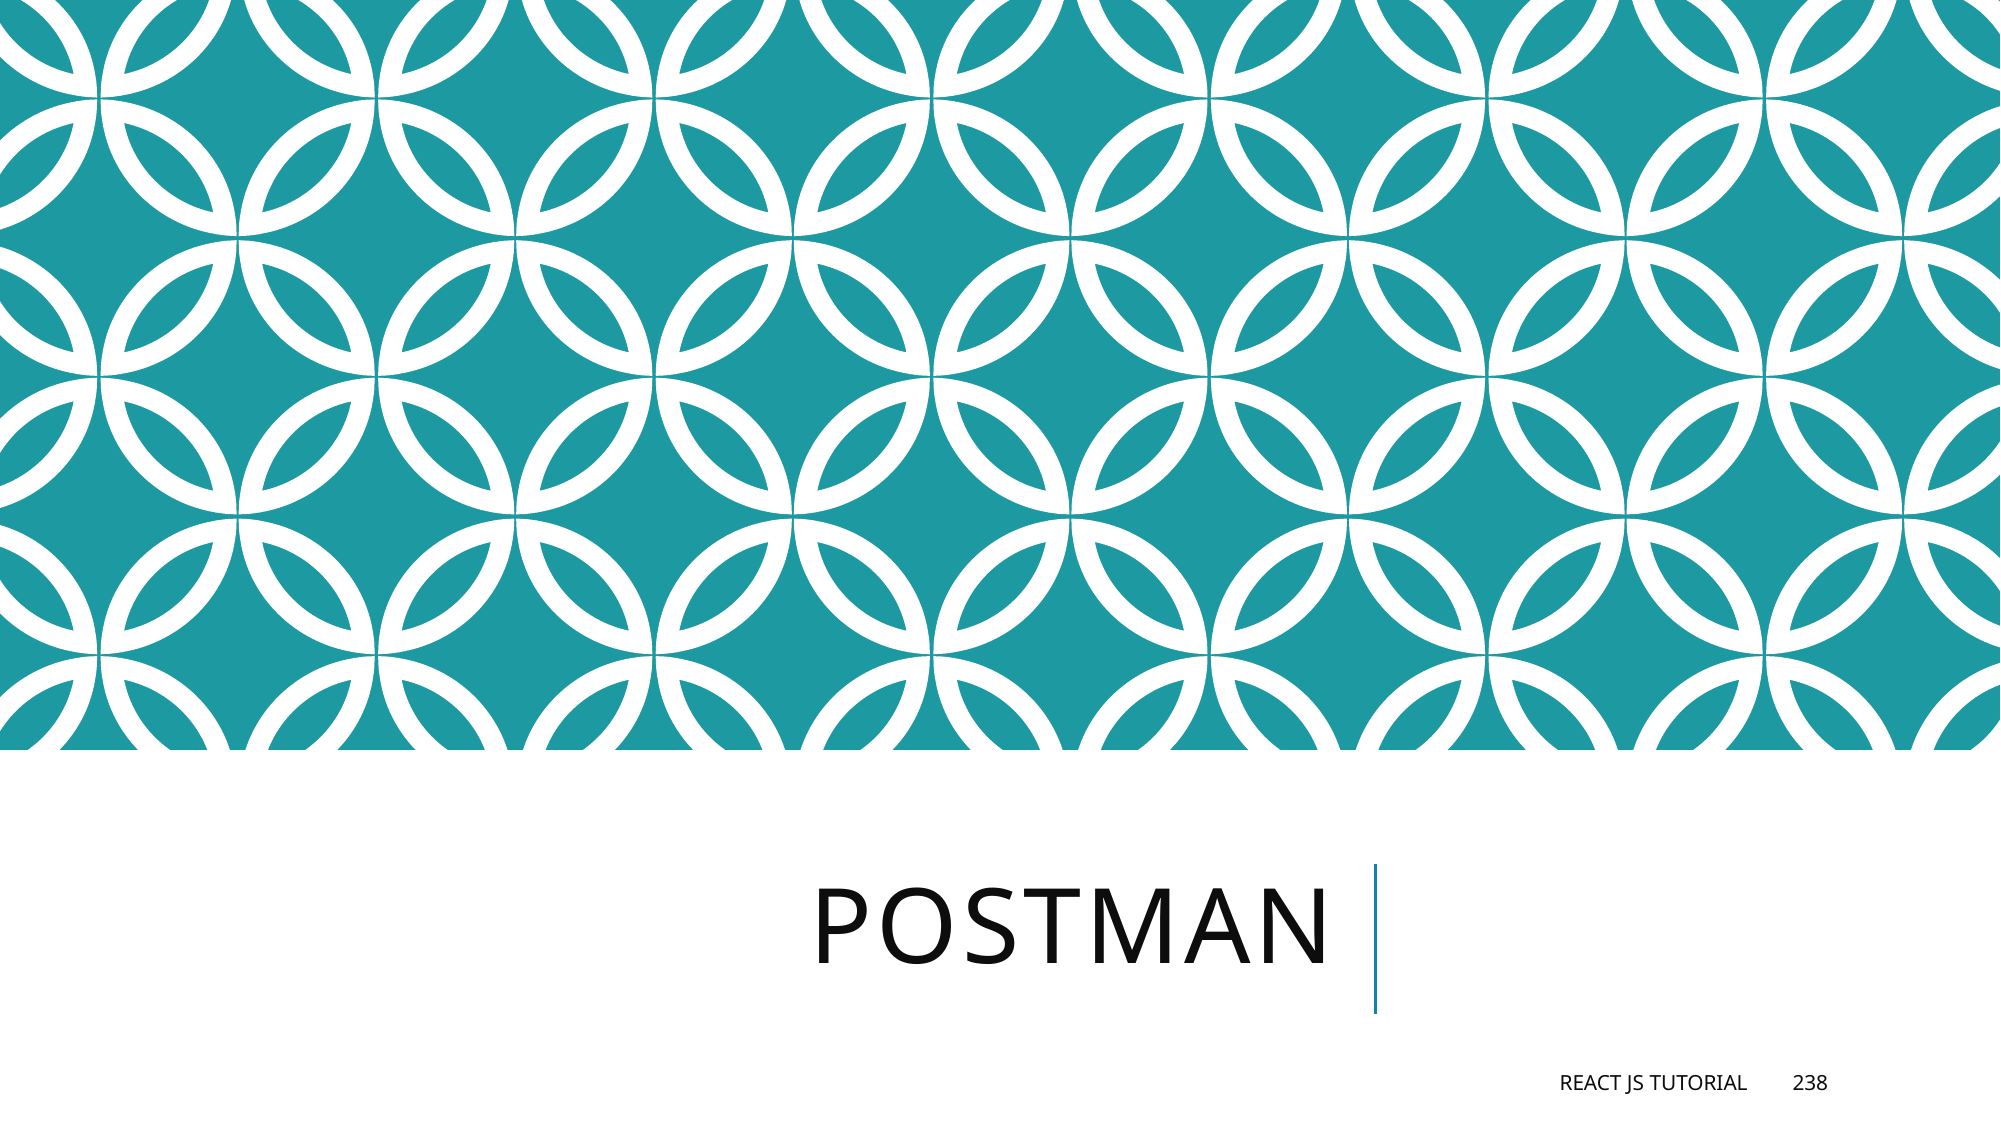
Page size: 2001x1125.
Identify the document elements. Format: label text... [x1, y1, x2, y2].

slide_number 238 [1777, 1061, 1938, 1107]
footer React JS Tutorial [794, 1061, 1763, 1107]
title postman [75, 813, 1350, 1054]
